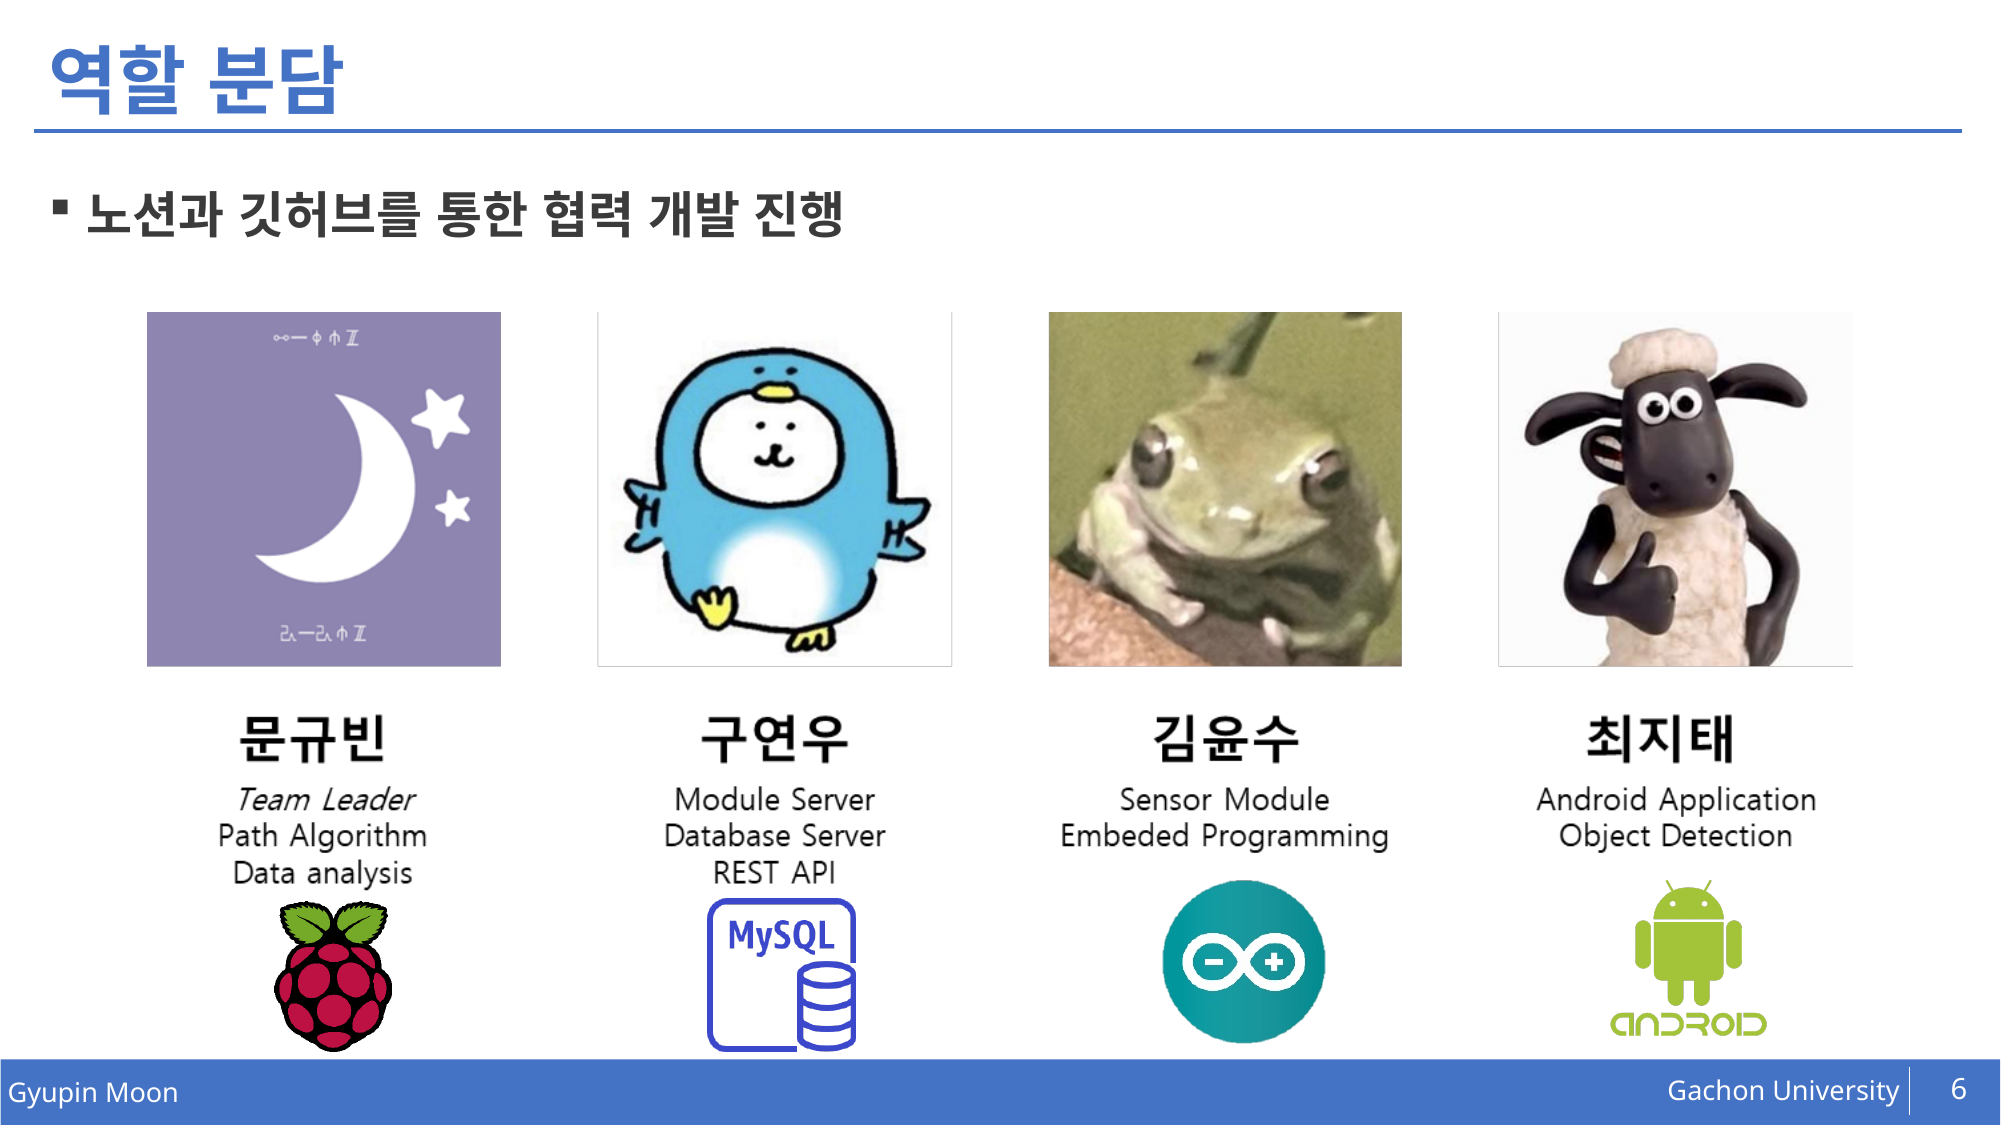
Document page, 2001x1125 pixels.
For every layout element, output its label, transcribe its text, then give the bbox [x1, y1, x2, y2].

title 역할 분담 [33, 27, 1963, 143]
list 노션과 깃허브를 통한 협력 개발 진행 [33, 152, 1963, 997]
picture [147, 312, 1853, 1052]
slide_number 6 [1922, 1060, 1996, 1121]
